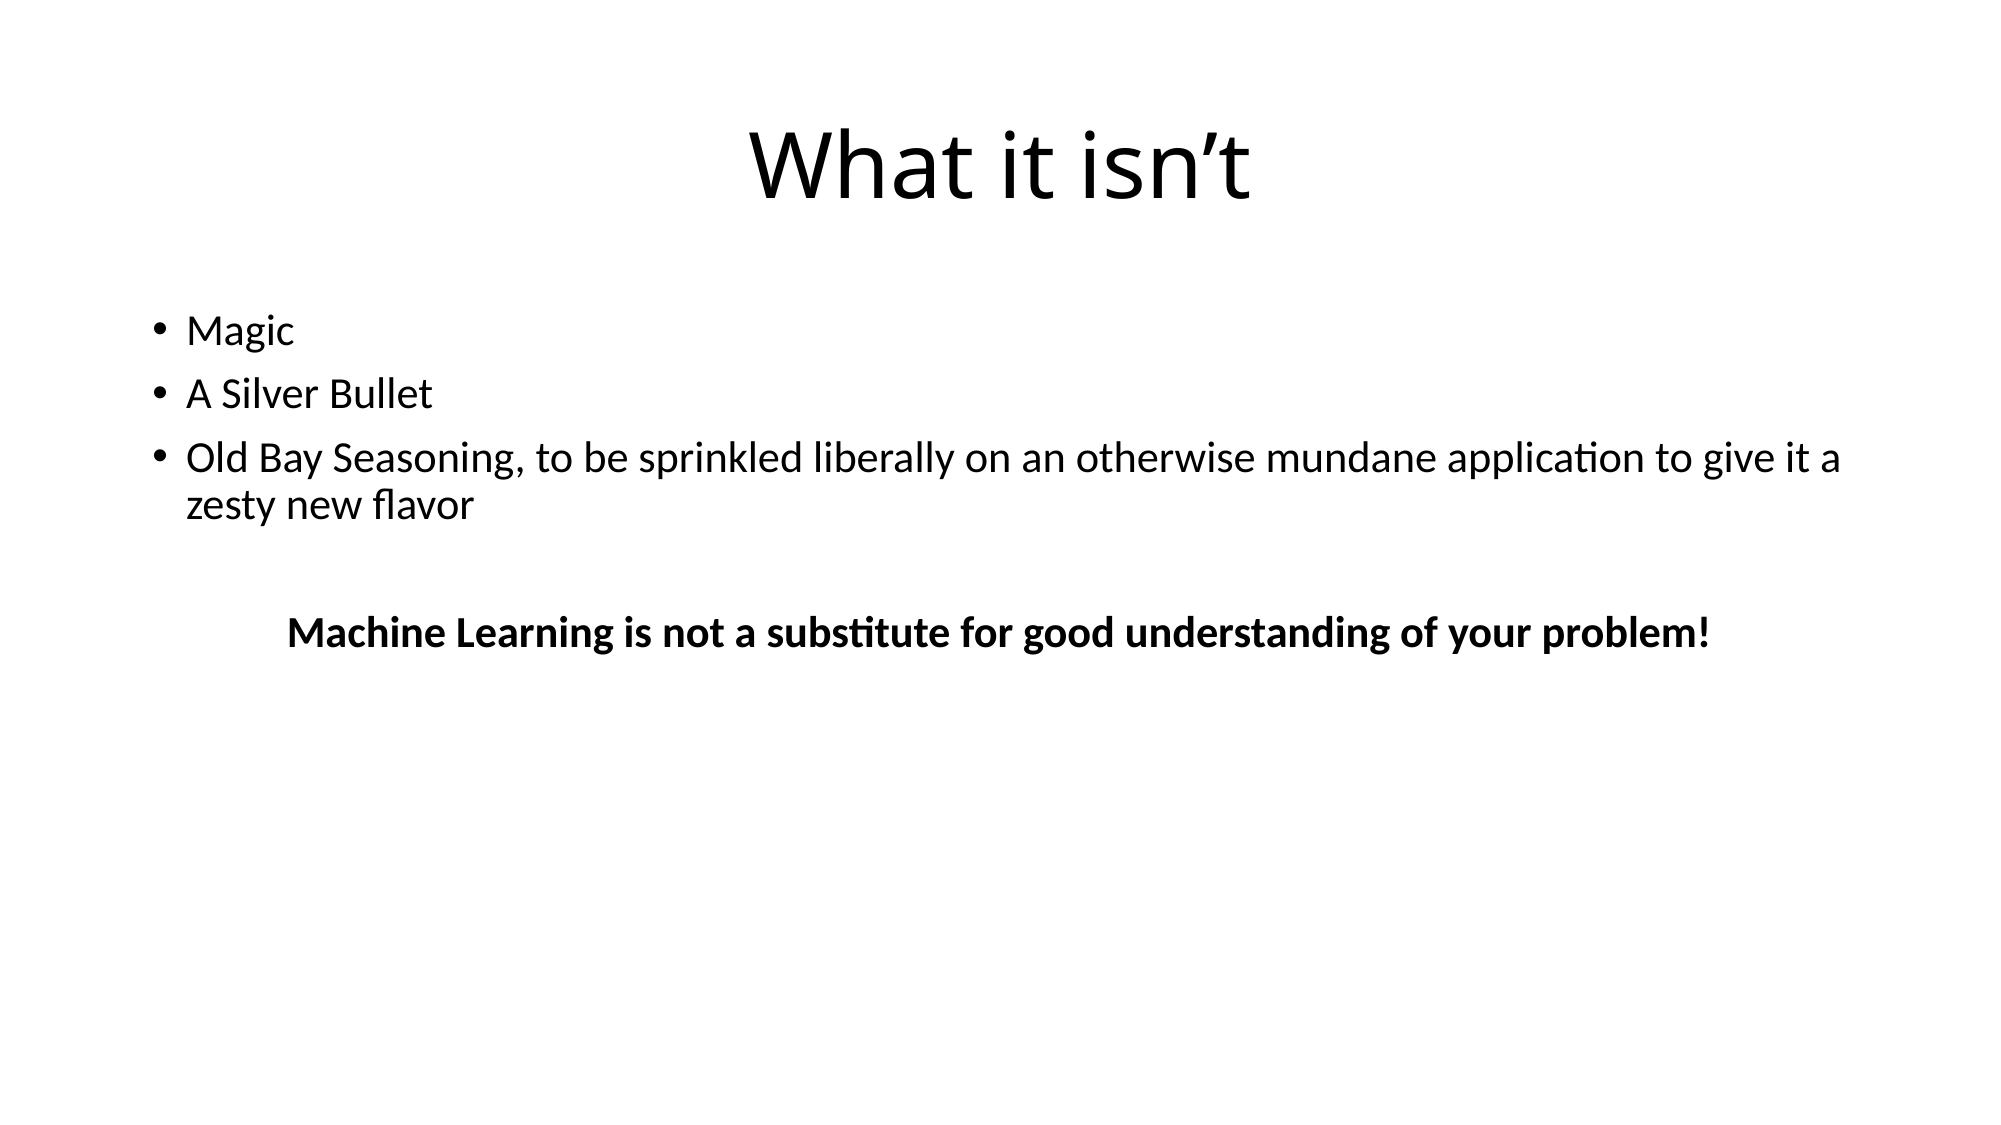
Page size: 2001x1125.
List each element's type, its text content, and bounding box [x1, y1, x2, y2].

list Magic A Silver Bullet Old Bay Seasoning, to be sprinkled liberally on an otherwise mundane application to give it a zesty new flavor Machine Learning is not a substitute for good understanding of your problem! [137, 299, 1863, 667]
title What it isn’t [137, 59, 1863, 278]
